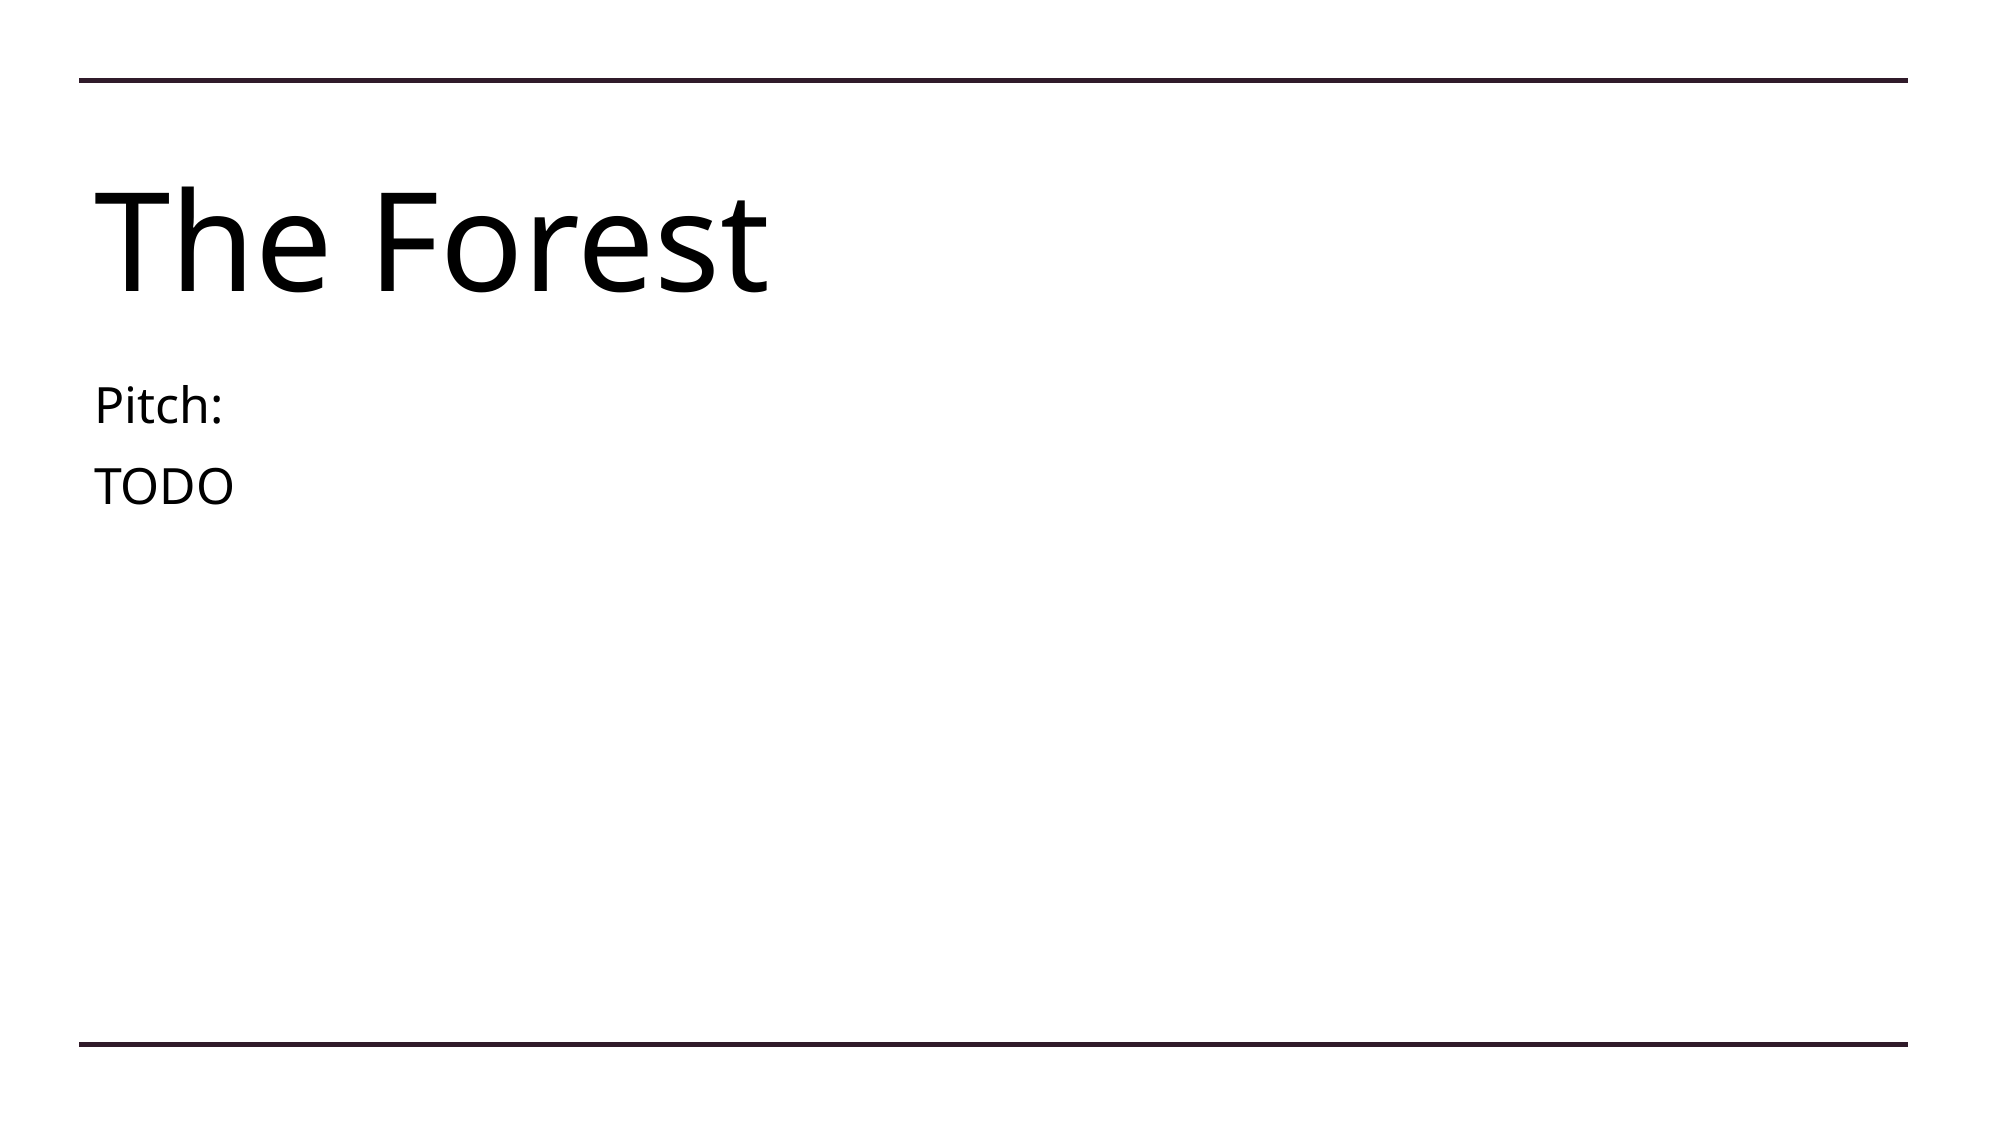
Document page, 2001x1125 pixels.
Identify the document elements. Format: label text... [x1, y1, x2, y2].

title The Forest [79, 0, 1803, 327]
subtitle Pitch: TODO [79, 366, 1803, 965]
